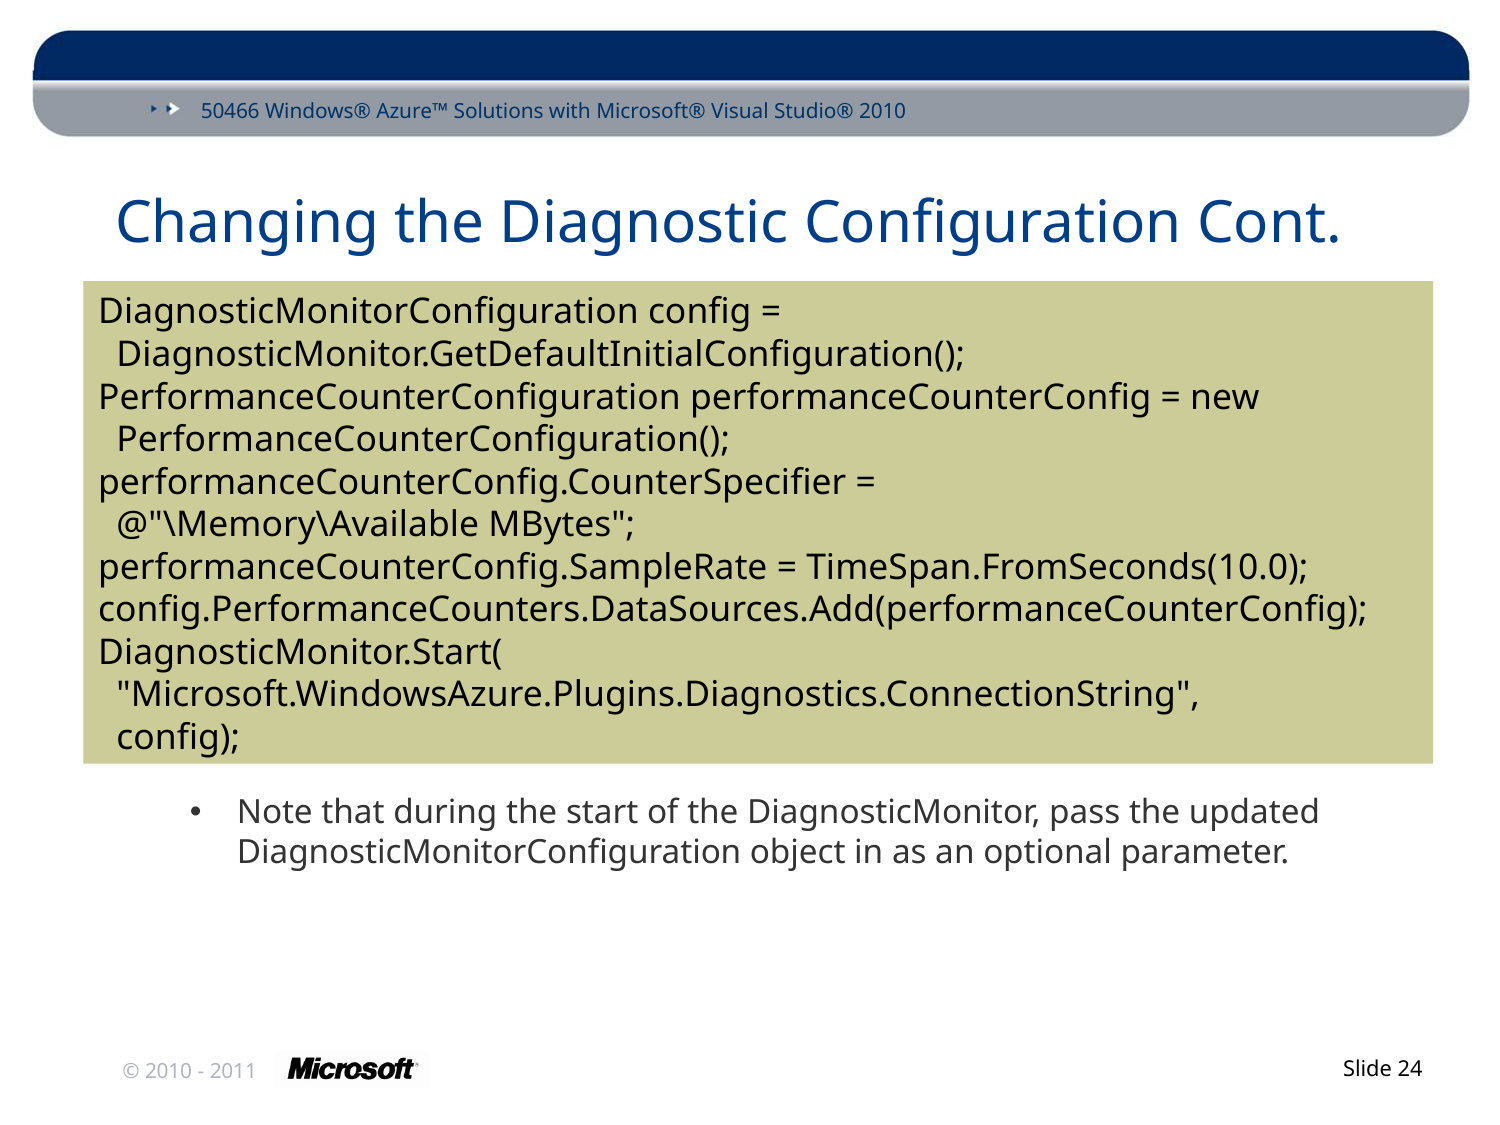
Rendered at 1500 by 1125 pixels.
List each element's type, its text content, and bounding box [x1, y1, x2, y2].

title Changing the Diagnostic Configuration Cont. [100, 143, 1433, 262]
list Note that during the start of the DiagnosticMonitor, pass the updated DiagnosticMonitorConfiguration object in as an optional parameter. [99, 764, 1433, 1025]
picture [0, 1, 1500, 159]
text_box DiagnosticMonitorConfiguration config = DiagnosticMonitor.GetDefaultInitialConfiguration(); PerformanceCounterConfiguration performanceCounterConfig = new PerformanceCounterConfiguration(); performanceCounterConfig.CounterSpecifier = @"\Memory\Available MBytes"; performanceCounterConfig.SampleRate = TimeSpan.FromSeconds(10.0); config.PerformanceCounters.DataSources.Add(performanceCounterConfig); DiagnosticMonitor.Start( "Microsoft.WindowsAzure.Plugins.Diagnostics.ConnectionString", config); [83, 281, 1434, 764]
picture [275, 1050, 429, 1088]
